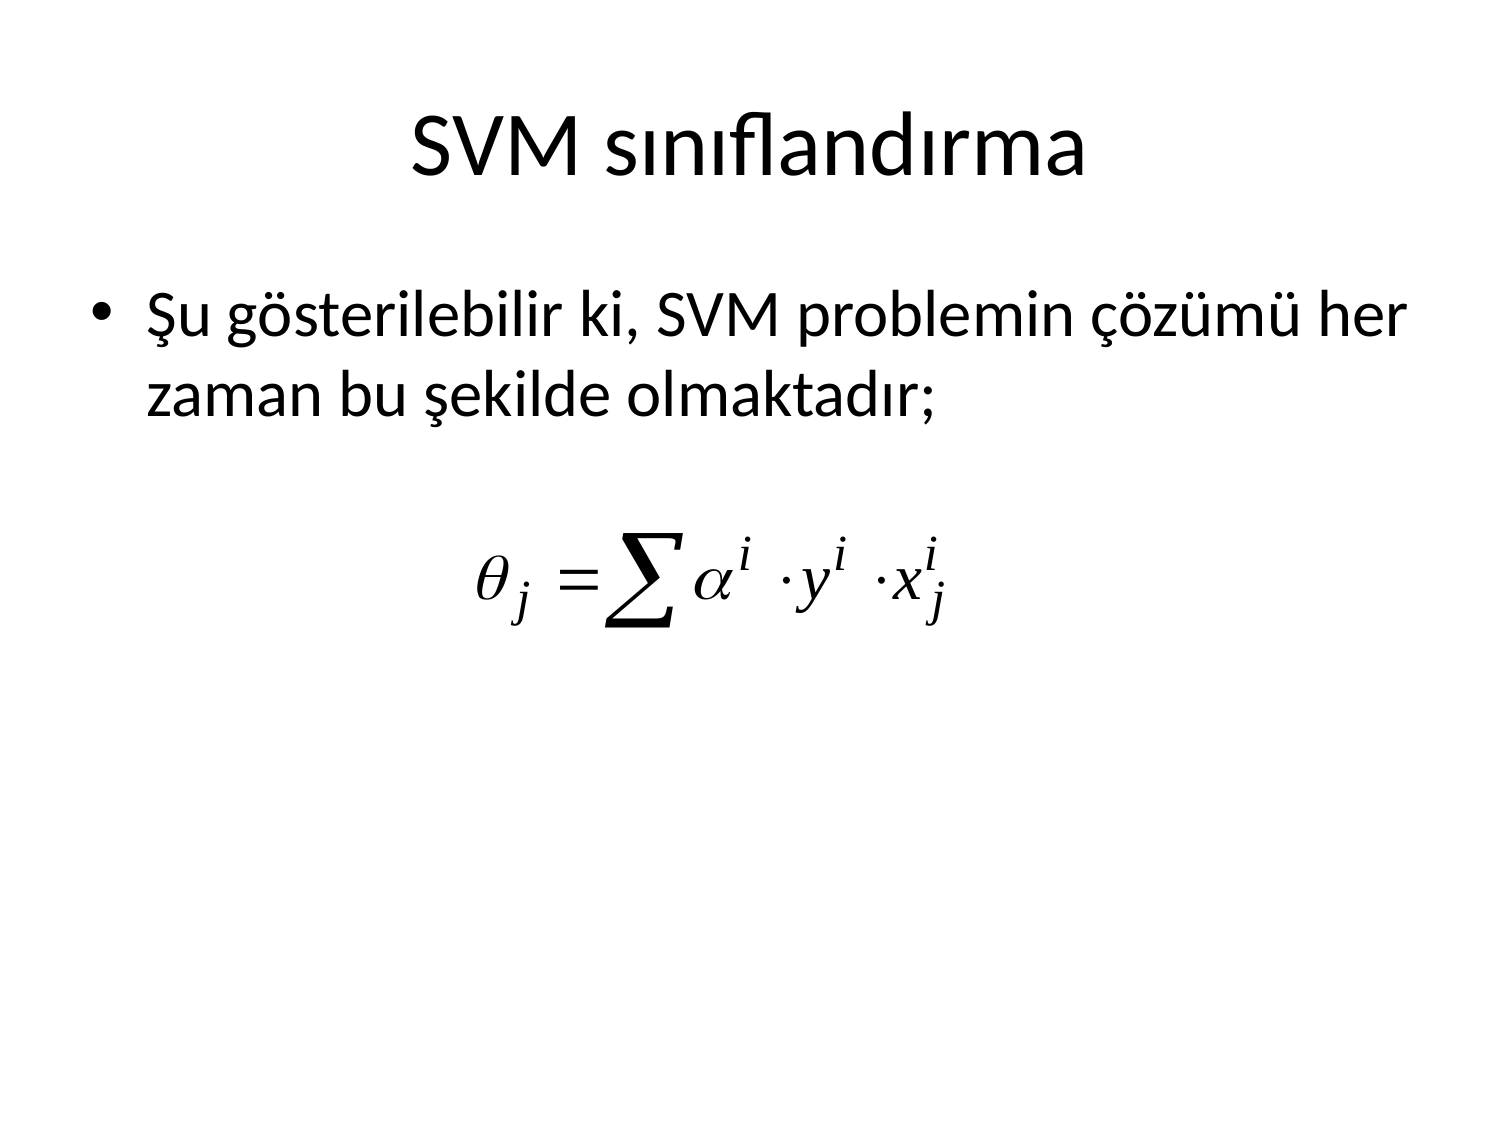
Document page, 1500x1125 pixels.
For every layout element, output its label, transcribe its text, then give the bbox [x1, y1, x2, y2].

list Şu gösterilebilir ki, SVM problemin çözümü her zaman bu şekilde olmaktadır; [75, 262, 1425, 1005]
title SVM sınıflandırma [75, 45, 1425, 233]
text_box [462, 512, 970, 651]
